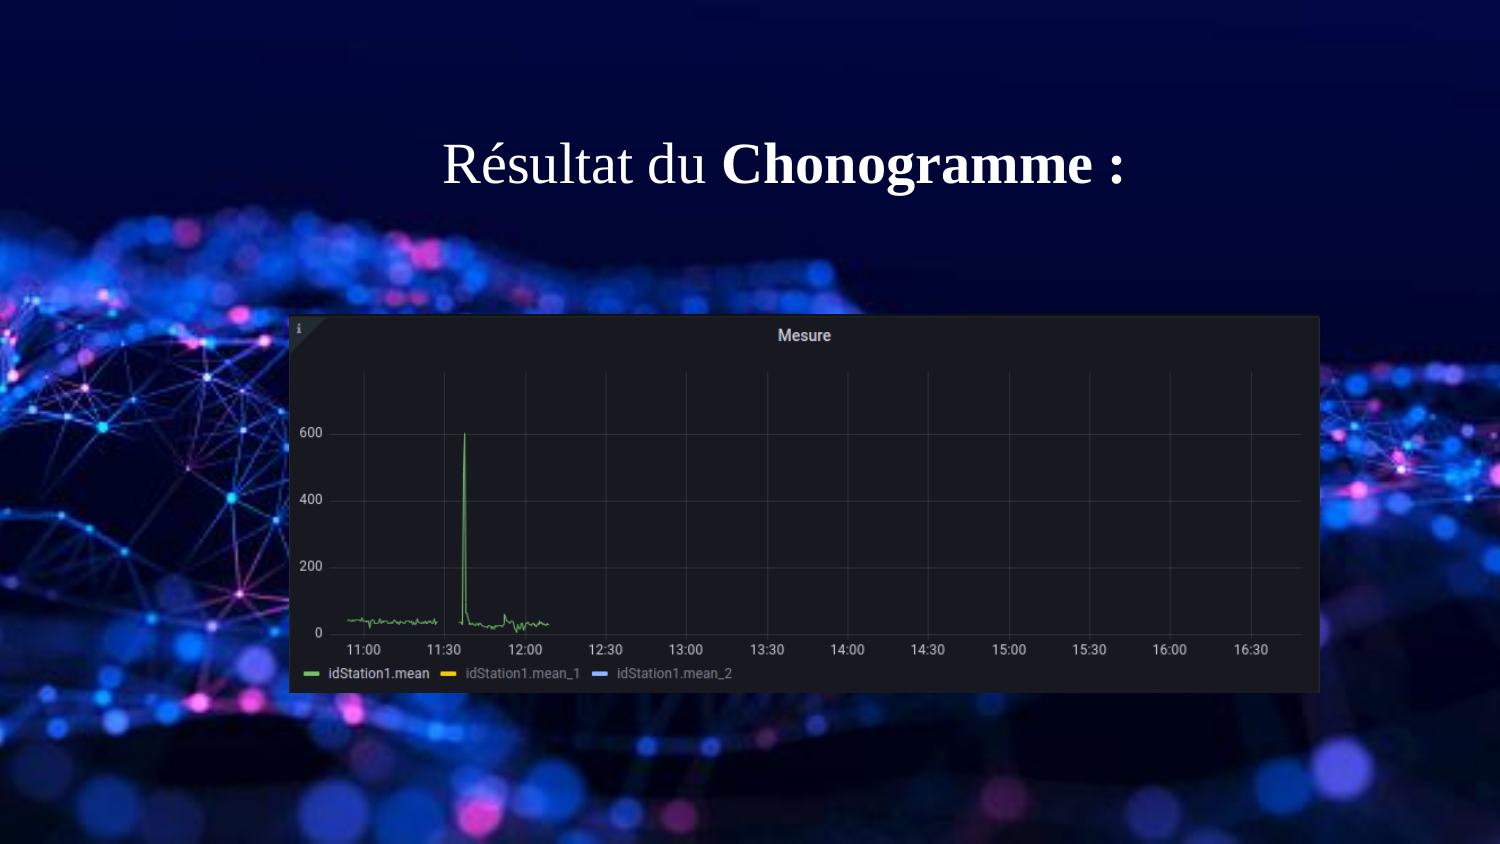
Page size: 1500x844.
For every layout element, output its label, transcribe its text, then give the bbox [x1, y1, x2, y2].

text_box Résultat du Chonogramme : [427, 109, 1182, 210]
picture [0, 0, 1500, 844]
